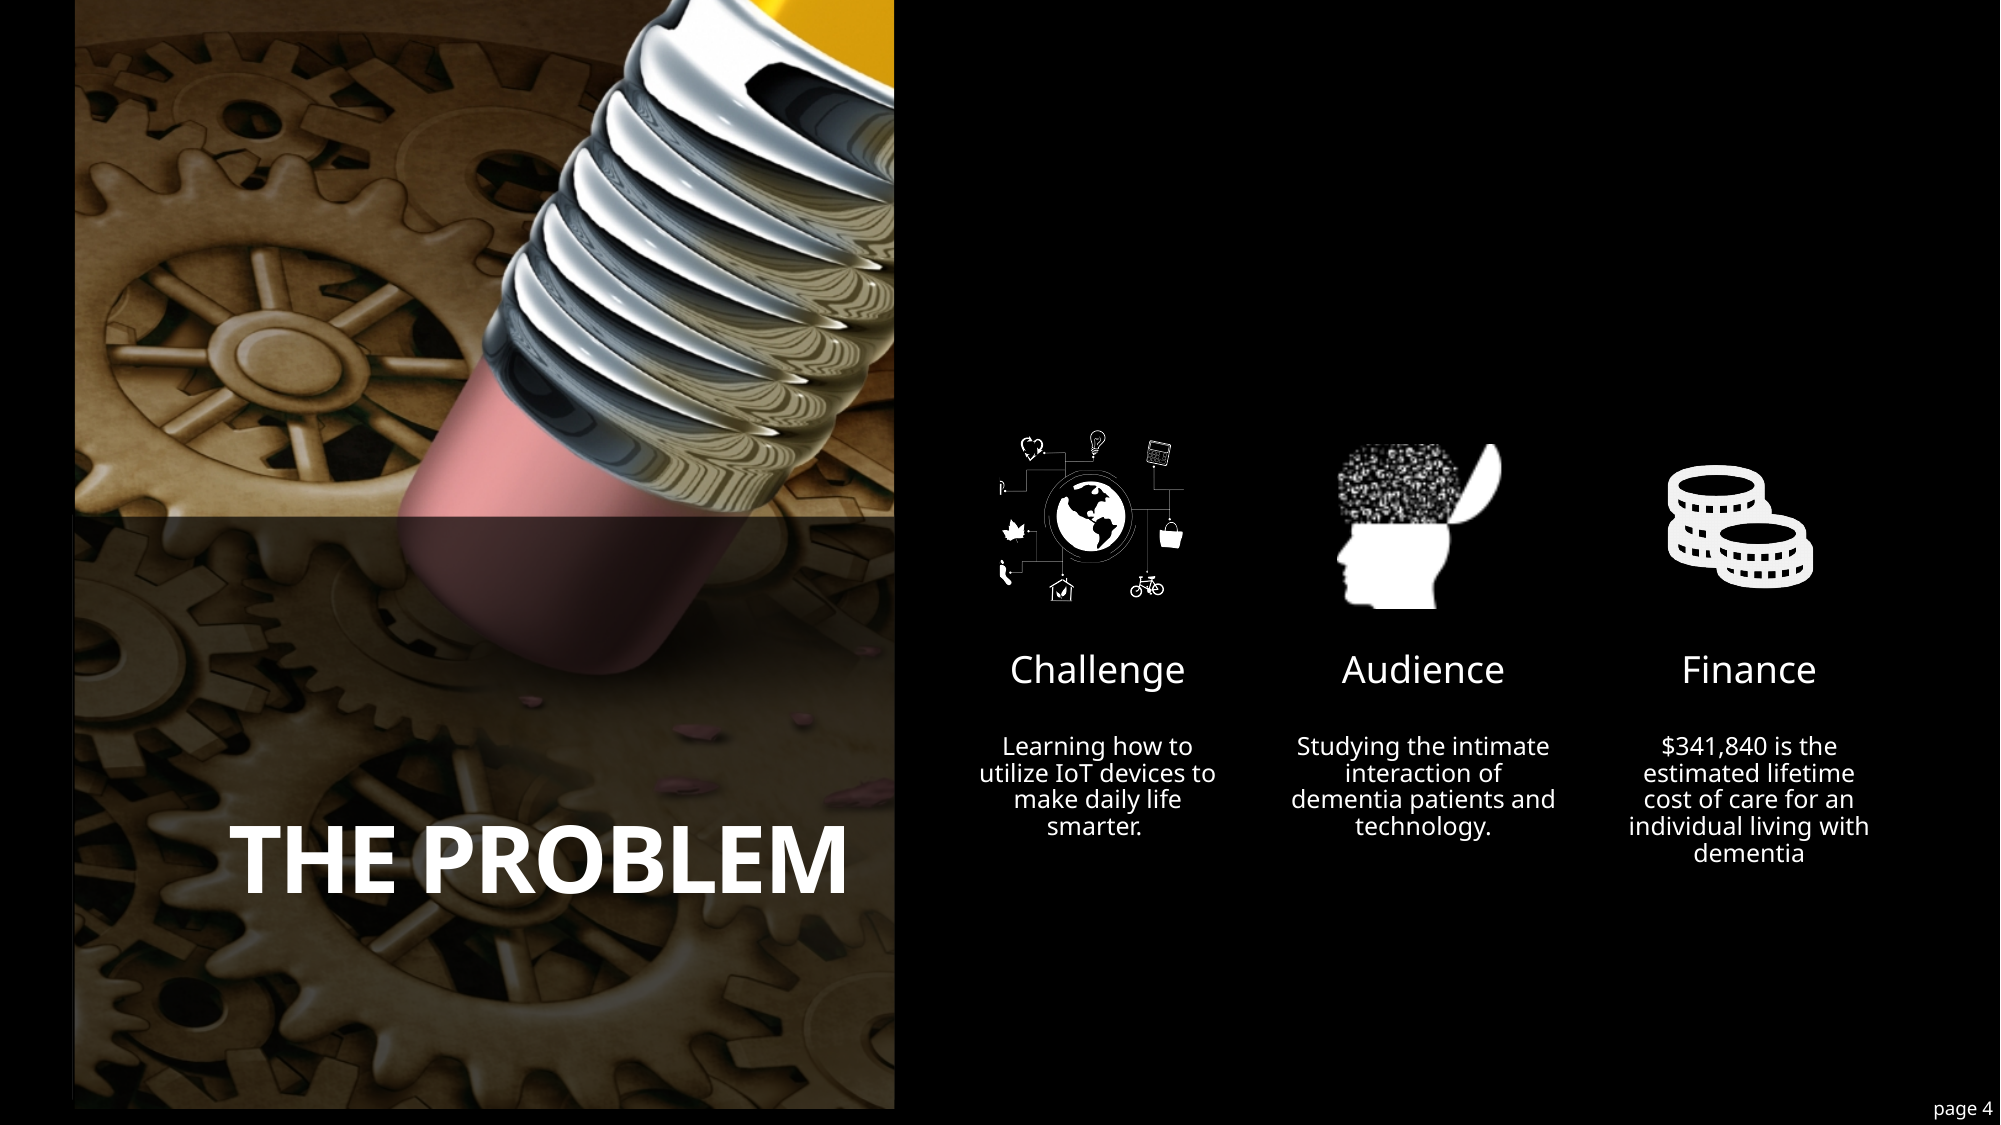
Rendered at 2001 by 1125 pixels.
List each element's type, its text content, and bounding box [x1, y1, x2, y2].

picture [74, 0, 895, 1109]
list Studying the intimate interaction of dementia patients and technology. [1290, 733, 1557, 852]
picture [1654, 444, 1820, 609]
list Challenge [965, 651, 1231, 711]
slide_number page 4 [1903, 1096, 1994, 1123]
list Learning how to utilize IoT devices to make daily life smarter. [965, 733, 1231, 852]
picture [999, 424, 1184, 609]
list Audience [1290, 651, 1557, 711]
picture [1337, 444, 1502, 609]
list $341,840 is the estimated lifetime cost of care for an individual living with dementia [1616, 733, 1883, 852]
list Finance [1616, 651, 1883, 711]
